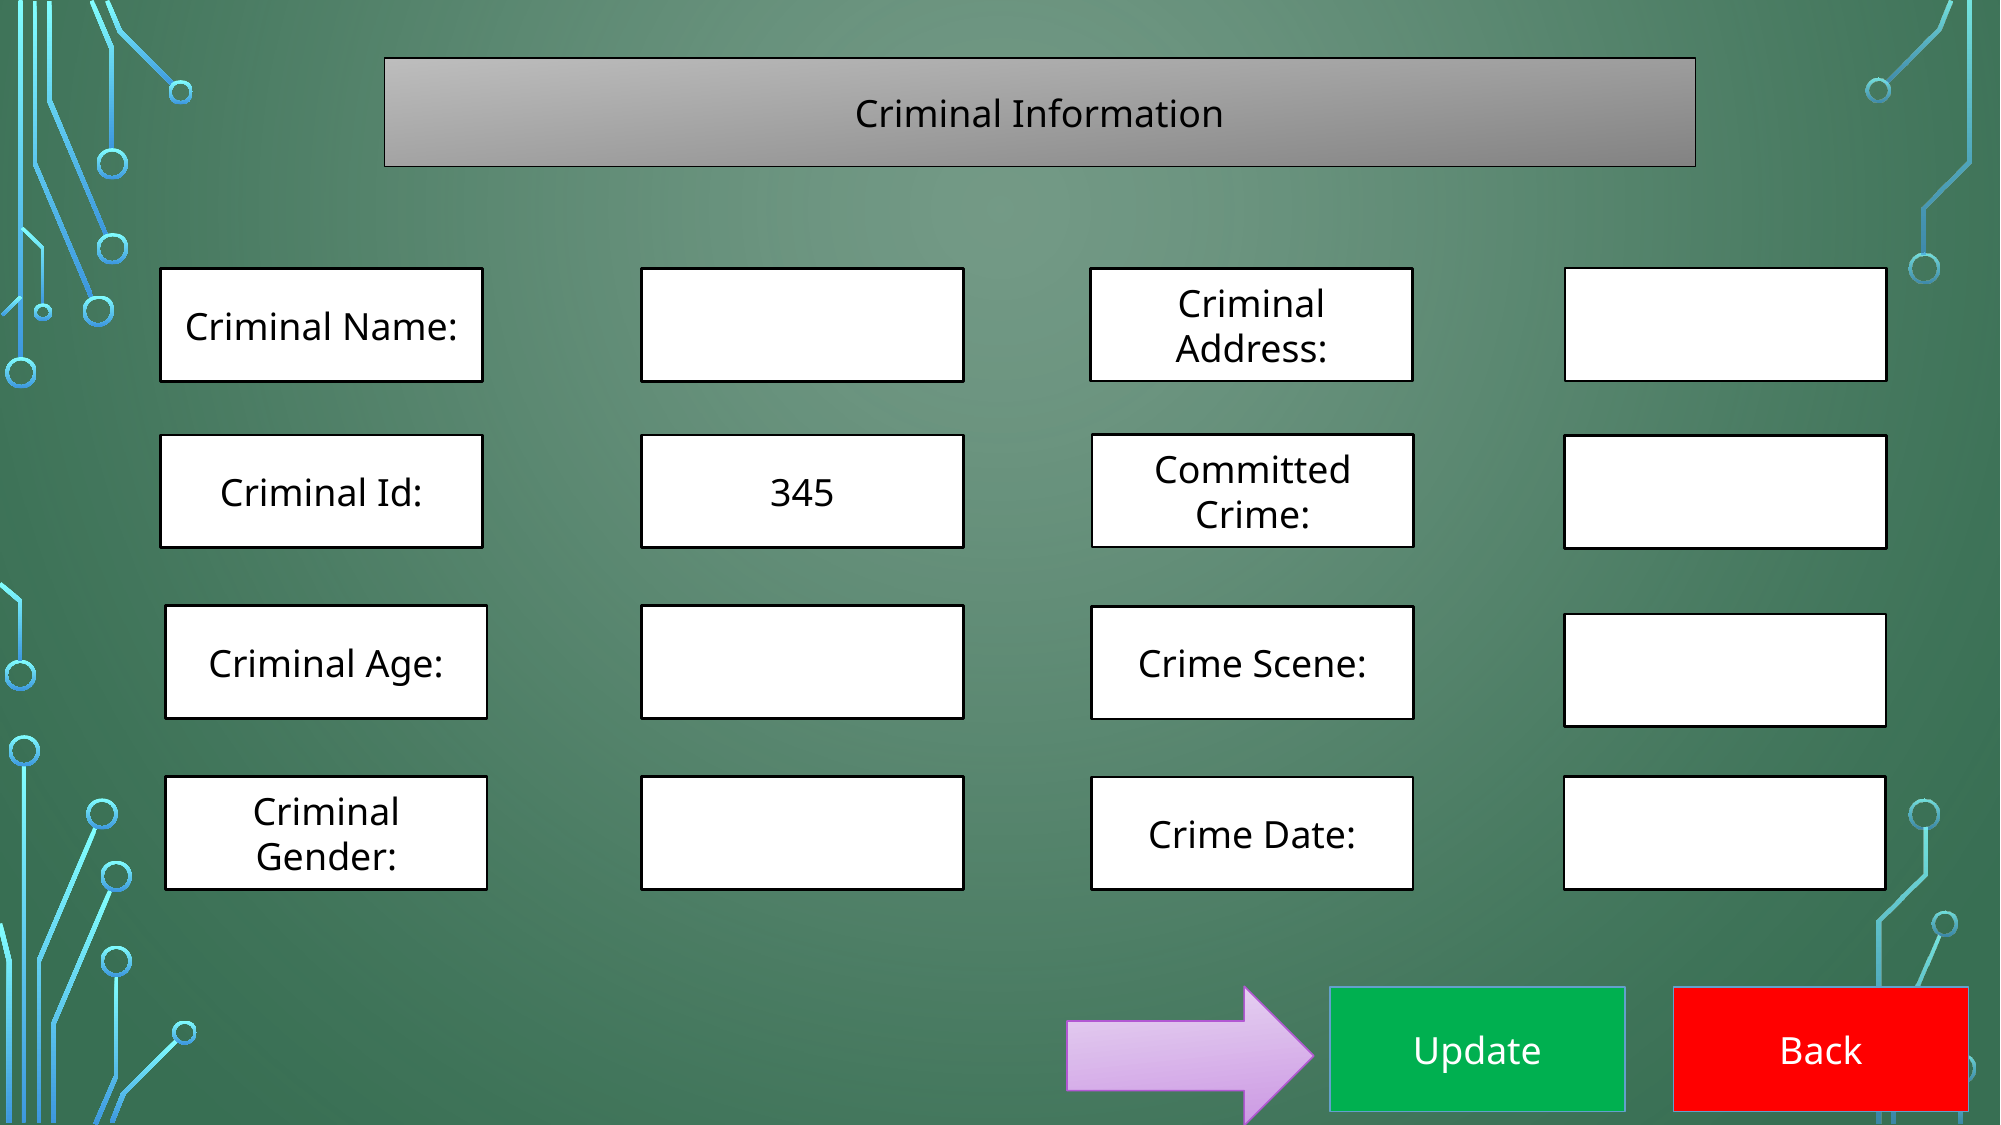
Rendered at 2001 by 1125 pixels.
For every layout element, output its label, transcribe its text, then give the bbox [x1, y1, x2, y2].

text_box Criminal Address: [1089, 267, 1414, 382]
text_box Update [1329, 986, 1626, 1112]
text_box Criminal Information [384, 57, 1696, 167]
text_box [1066, 985, 1315, 1125]
text_box [1564, 267, 1888, 382]
text_box Back [1673, 986, 1969, 1112]
text_box [640, 267, 965, 383]
text_box Criminal Id: [159, 434, 484, 549]
text_box 345 [640, 434, 965, 549]
text_box [1563, 613, 1887, 728]
text_box [640, 775, 965, 891]
text_box [640, 604, 965, 720]
text_box Crime Date: [1090, 776, 1414, 891]
text_box [1563, 775, 1887, 891]
text_box Criminal Age: [164, 604, 488, 720]
text_box Crime Scene: [1090, 605, 1415, 720]
text_box Committed Crime: [1091, 433, 1415, 548]
text_box Criminal Gender: [164, 775, 488, 891]
text_box Criminal Name: [159, 267, 484, 383]
text_box [1563, 434, 1888, 550]
